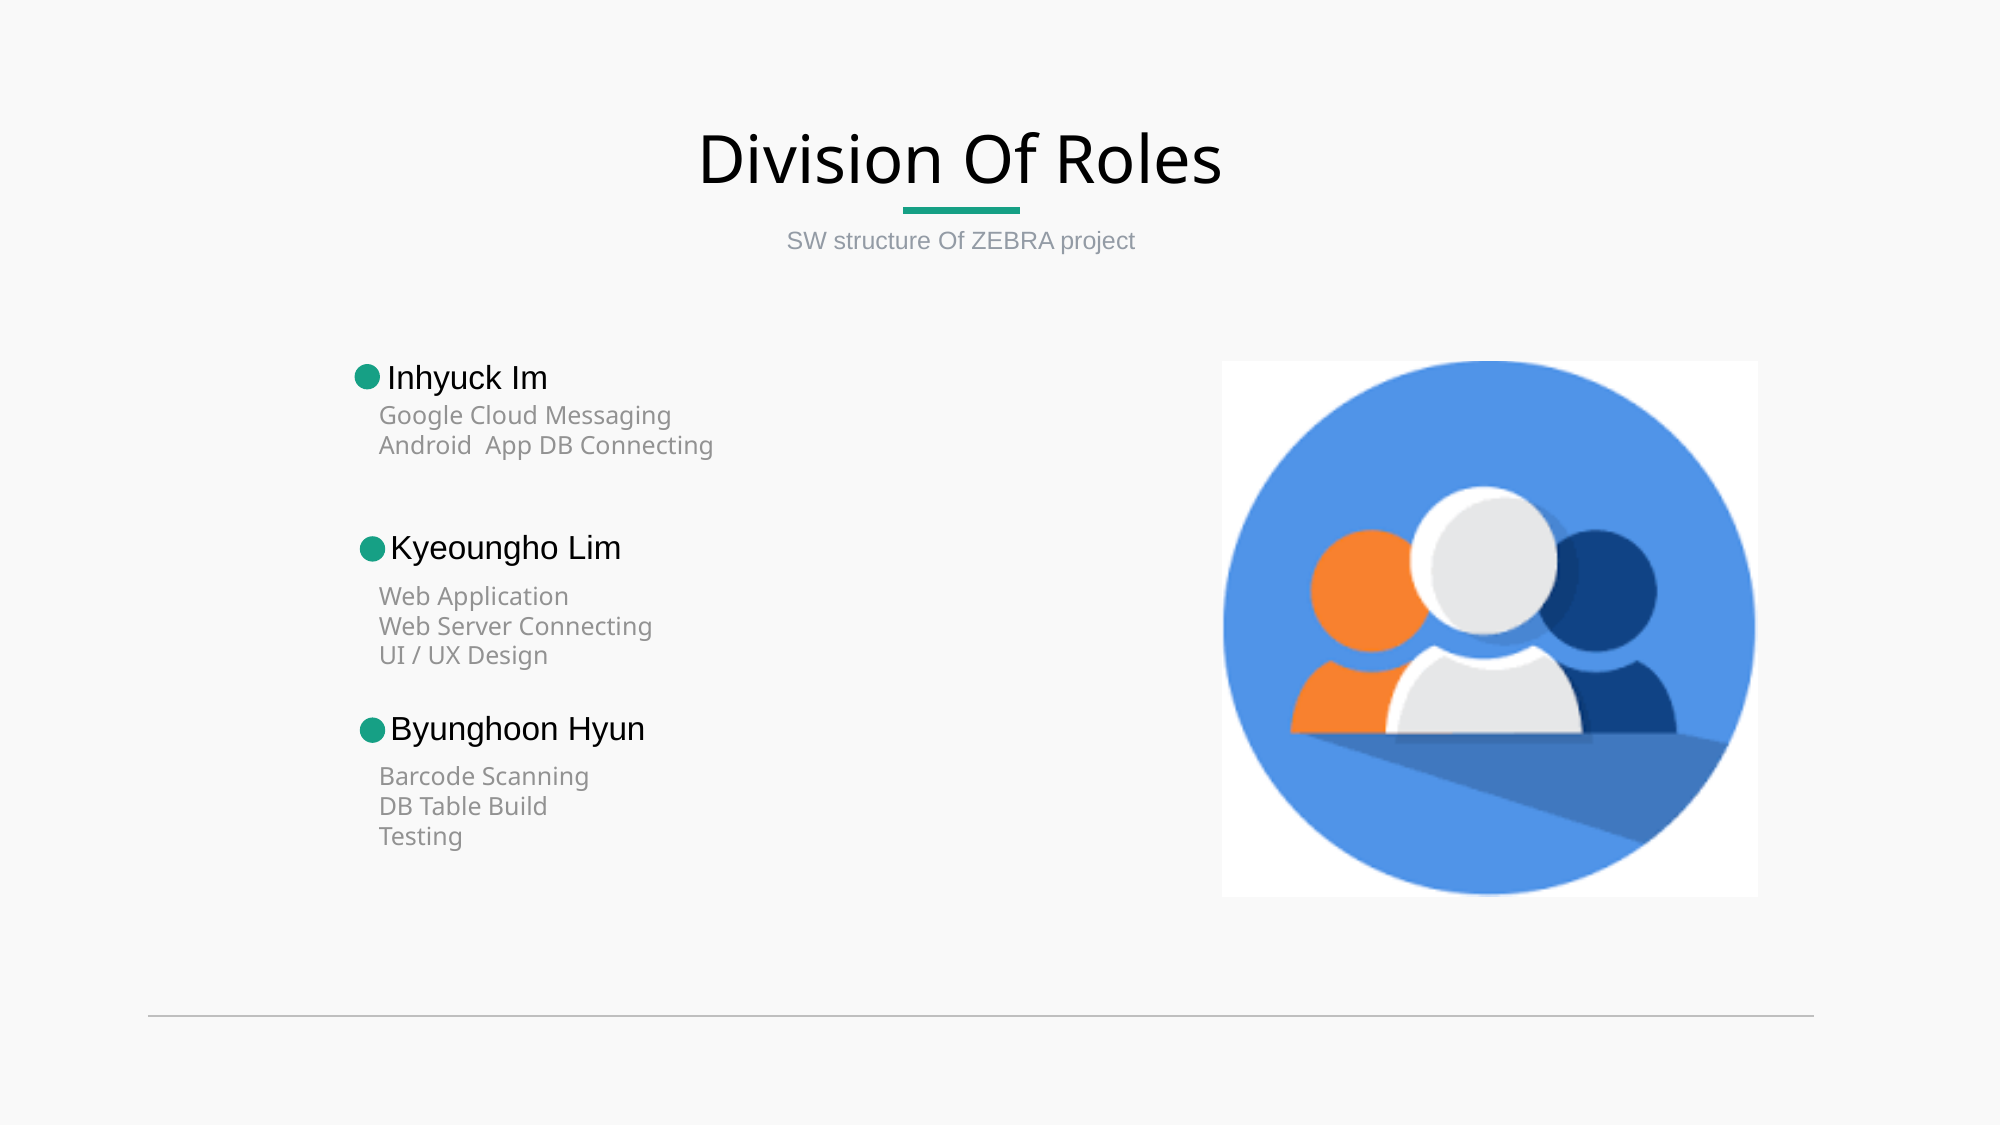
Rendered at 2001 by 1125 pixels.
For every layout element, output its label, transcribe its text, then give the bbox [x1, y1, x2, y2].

text_box Inhyuck Im [372, 348, 713, 392]
text_box SW structure Of ZEBRA project [700, 217, 1223, 263]
text_box Division Of Roles [630, 109, 1292, 205]
text_box Web Application Web Server Connecting UI / UX Design [363, 572, 1009, 678]
text_box Google Cloud Messaging Android App DB Connecting [363, 392, 1009, 467]
text_box [353, 362, 382, 391]
text_box Kyeoungho Lim [375, 518, 801, 572]
text_box [358, 716, 387, 744]
text_box Byunghoon Hyun [375, 699, 801, 753]
picture [1222, 361, 1758, 897]
text_box Barcode Scanning DB Table Build Testing [363, 753, 1009, 858]
text_box [358, 535, 387, 563]
